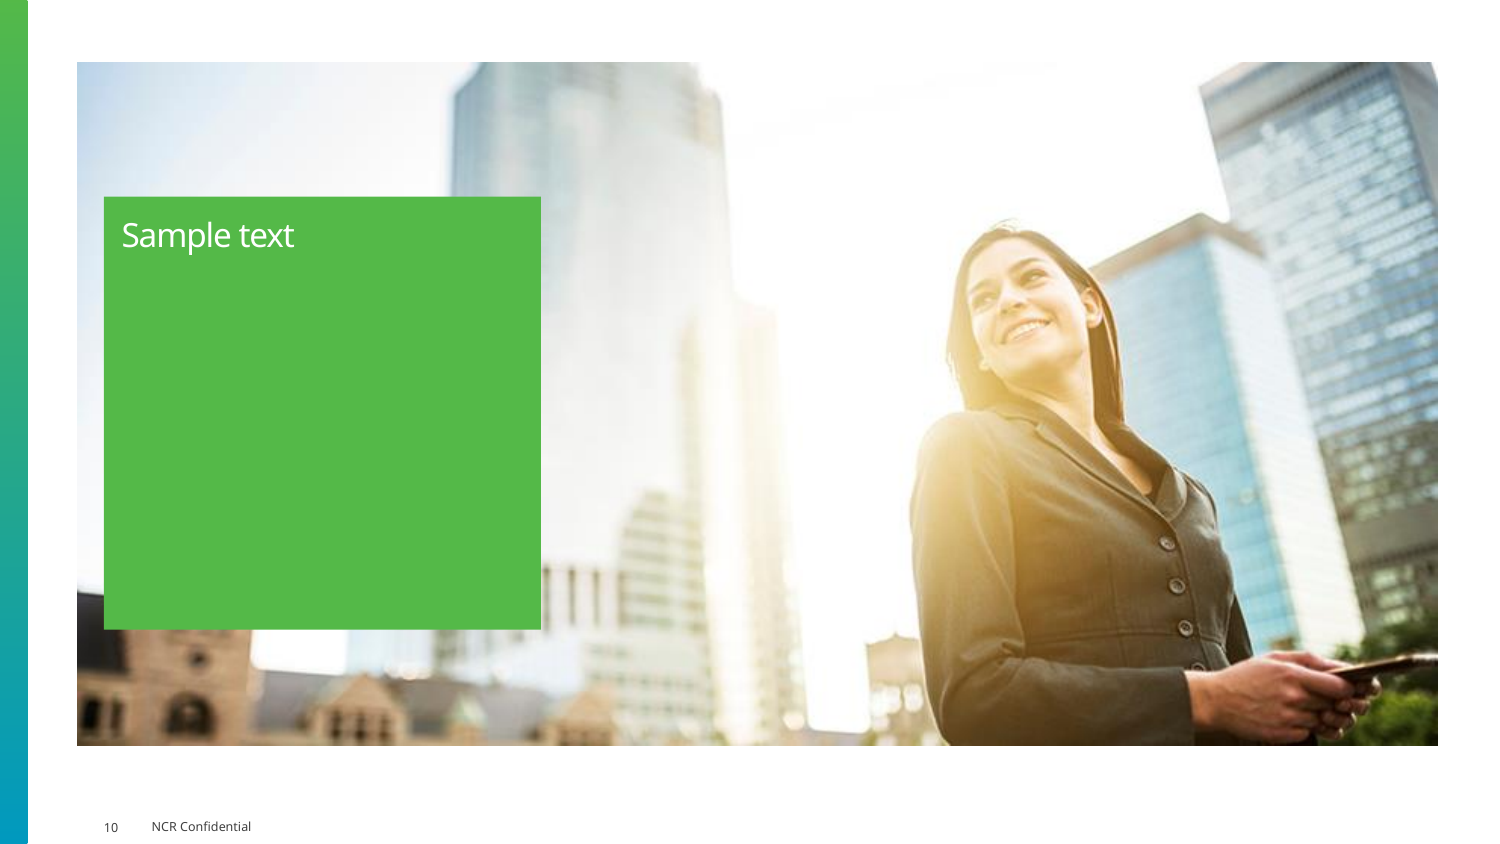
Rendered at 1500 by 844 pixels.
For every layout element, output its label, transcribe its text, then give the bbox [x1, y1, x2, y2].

picture [77, 61, 1438, 746]
slide_number 10 [103, 811, 129, 844]
footer NCR Confidential [151, 811, 658, 844]
